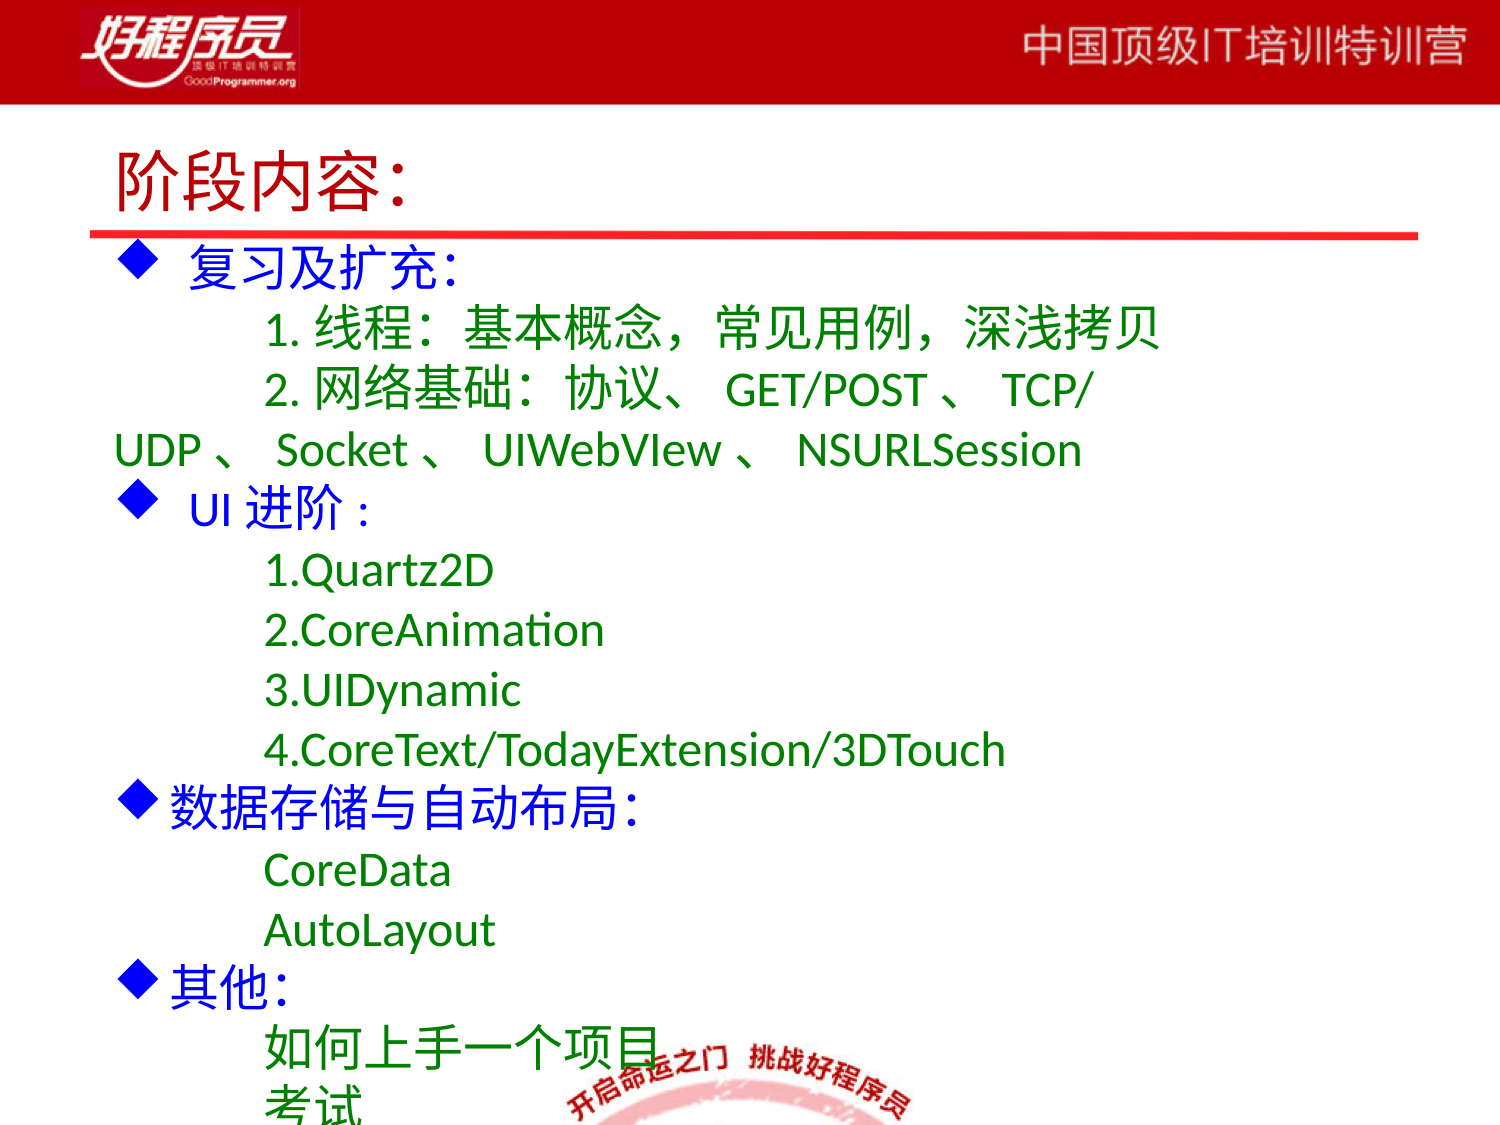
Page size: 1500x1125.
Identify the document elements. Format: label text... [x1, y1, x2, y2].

text_box 复习及扩充： 1.线程：基本概念，常见用例，深浅拷贝 2.网络基础：协议、GET/POST、TCP/UDP、Socket、UIWebVIew、NSURLSession UI进阶: 1.Quartz2D 2.CoreAnimation 3.UIDynamic 4.CoreText/TodayExtension/3DTouch 数据存储与自动布局： CoreData AutoLayout 其他： 如何上手一个项目 考试 [98, 228, 1383, 1125]
text_box 阶段内容： [100, 131, 464, 227]
picture [0, 0, 1500, 1125]
